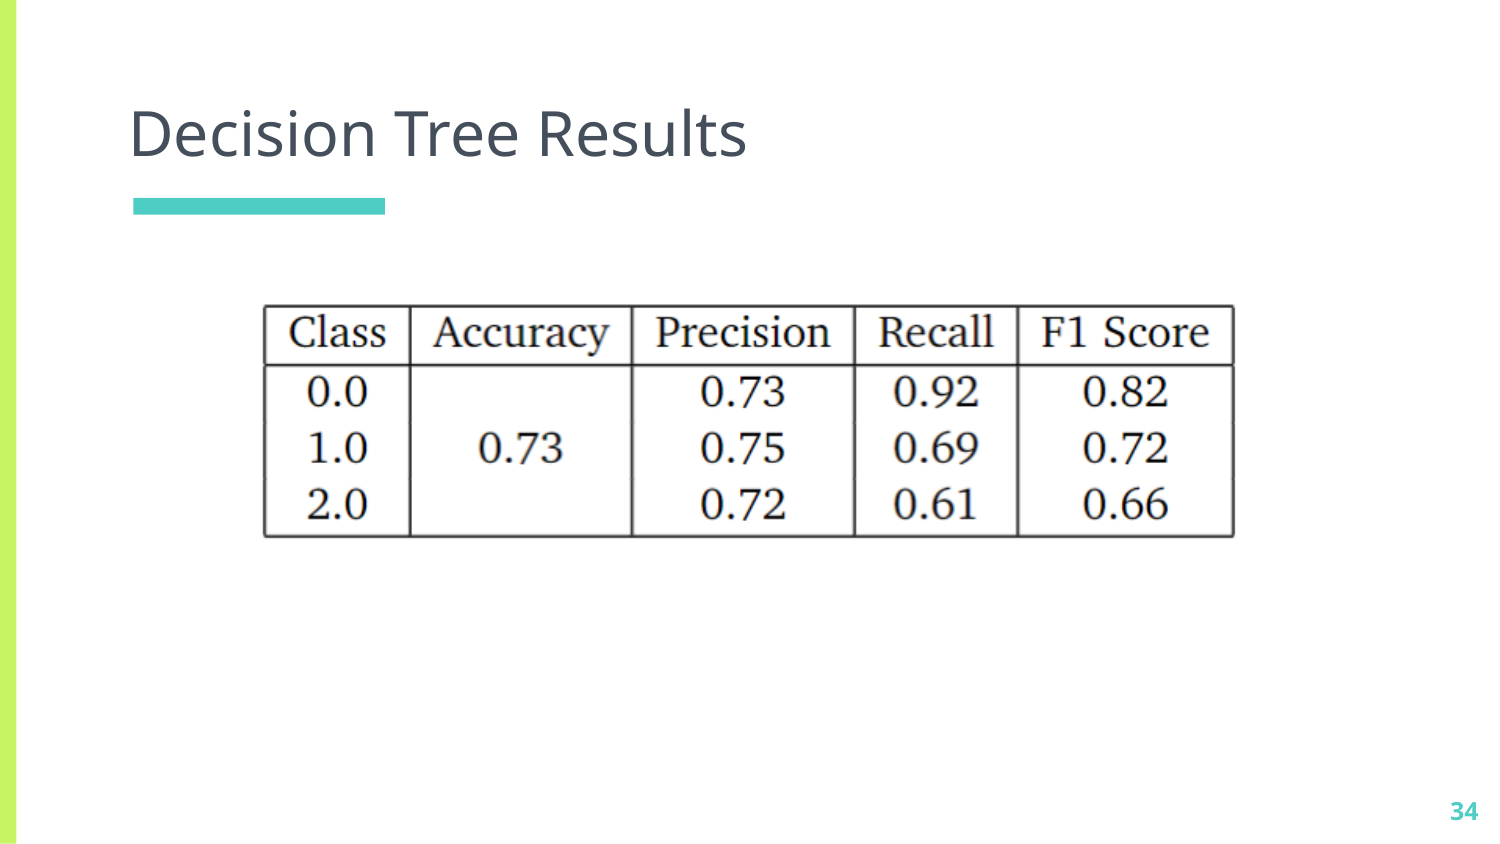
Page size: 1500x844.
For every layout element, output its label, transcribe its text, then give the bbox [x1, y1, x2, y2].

picture [257, 297, 1243, 547]
title Decision Tree Results [113, 24, 1387, 184]
slide_number ‹#› [1403, 780, 1494, 832]
